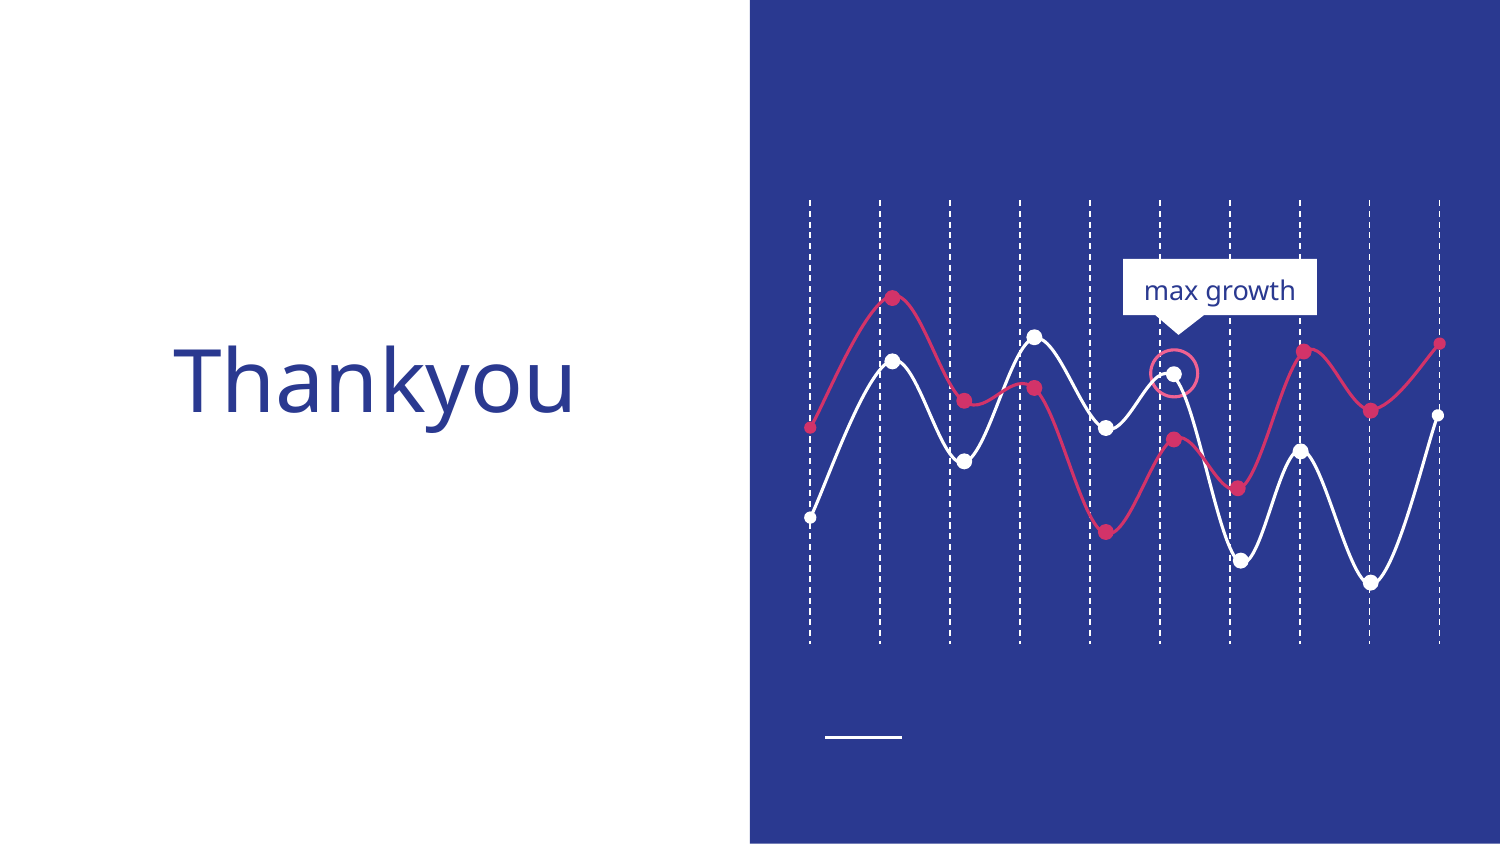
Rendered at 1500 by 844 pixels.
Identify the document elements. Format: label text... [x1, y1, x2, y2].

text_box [810, 545, 1439, 590]
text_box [809, 595, 1440, 644]
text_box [809, 291, 1440, 539]
title Thankyou [43, 188, 708, 446]
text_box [809, 199, 1440, 291]
